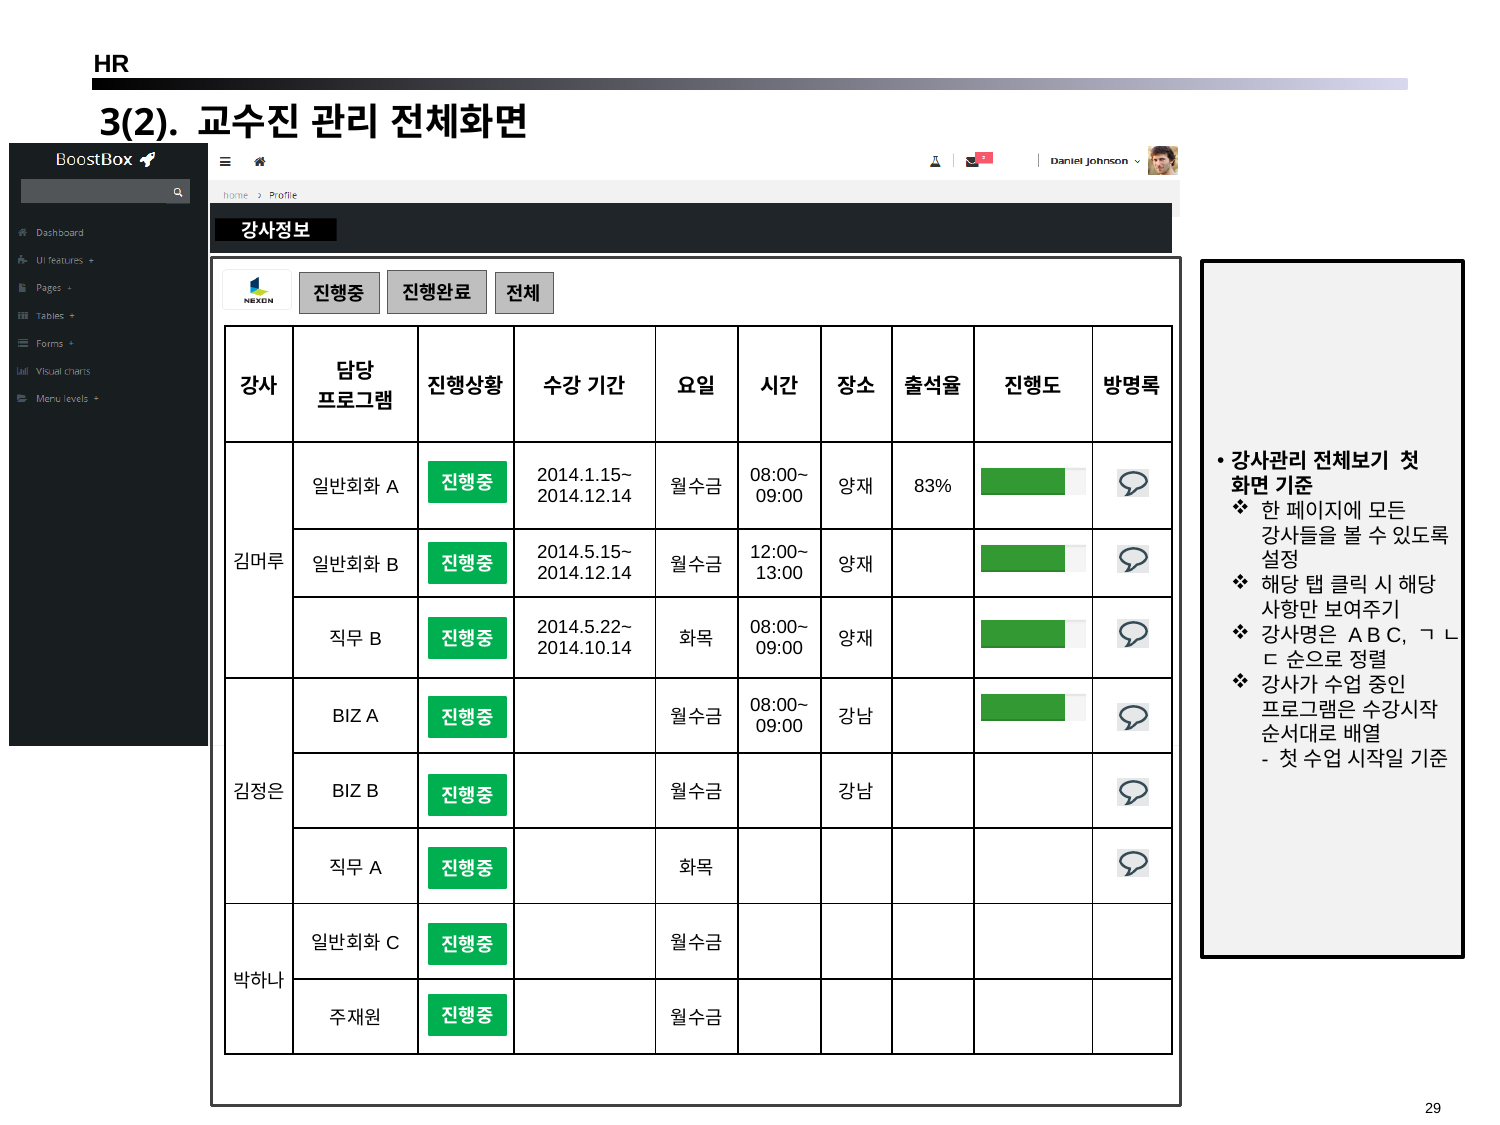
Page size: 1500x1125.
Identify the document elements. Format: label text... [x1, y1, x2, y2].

table_cell BIZ B [294, 754, 417, 827]
table_cell 월수금 [656, 980, 737, 1053]
table_cell [515, 904, 655, 978]
text_box 3(2). 교수진 관리 전체화면 [99, 91, 1412, 225]
table_cell 일반회화C [294, 904, 417, 978]
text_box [209, 203, 1173, 253]
table_cell 직무A [294, 829, 417, 903]
table_cell [975, 980, 1092, 1053]
table_cell [893, 904, 973, 978]
table_cell [419, 980, 513, 1053]
table_cell [1093, 904, 1171, 978]
table_cell [975, 829, 1092, 903]
table_cell [822, 980, 891, 1053]
table_cell [822, 904, 891, 978]
table_cell [419, 754, 513, 827]
table_cell 강남 [822, 754, 891, 827]
table_cell [822, 829, 891, 903]
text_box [299, 270, 554, 315]
table_cell [419, 829, 513, 903]
table_cell [515, 980, 655, 1053]
table_cell 김정은 [226, 753, 292, 903]
table_cell [1093, 980, 1171, 1053]
table_cell 박하나 [226, 904, 292, 1053]
table_cell 화목 [656, 829, 737, 903]
text_box 진행중 [429, 995, 507, 1036]
picture [1117, 778, 1150, 807]
table_cell [739, 829, 820, 903]
table_cell [739, 754, 820, 827]
table_cell [515, 829, 655, 903]
text_box 진행중 [429, 848, 507, 888]
text_box 강사관리 전체보기 첫 화면 기준 한 페이지에 모든 강사들을 볼 수 있도록 설정 해당 탭 클릭 시 해당 사항만 보여주기 강사명은 A B C, ㄱ ㄴ ㄷ 순으로 정렬 강사가 수업 중인 프로그램은 수강시작 순서대로 배열 - 첫 수업 시작일 기준 [1202, 261, 1463, 958]
picture [1117, 848, 1150, 877]
picture [9, 142, 1180, 746]
table_cell [893, 980, 973, 1053]
text_box [211, 752, 1181, 1106]
text_box 진행중 [429, 924, 507, 964]
table_cell 월수금 [656, 904, 737, 978]
table_cell [975, 904, 1092, 978]
table_cell 주재원 [294, 980, 417, 1053]
table_cell 월수금 [656, 754, 737, 827]
table_cell [739, 980, 820, 1053]
table_cell [1093, 754, 1171, 827]
table_cell [893, 829, 973, 903]
table_cell [419, 904, 513, 978]
table_cell [893, 754, 973, 827]
text_box [1185, 217, 1211, 745]
text_box 진행중 [429, 775, 507, 815]
table_cell [975, 754, 1092, 827]
table_cell [515, 754, 655, 827]
text_box HR [93, 47, 300, 78]
table_cell [739, 904, 820, 978]
table_cell [1093, 829, 1171, 903]
